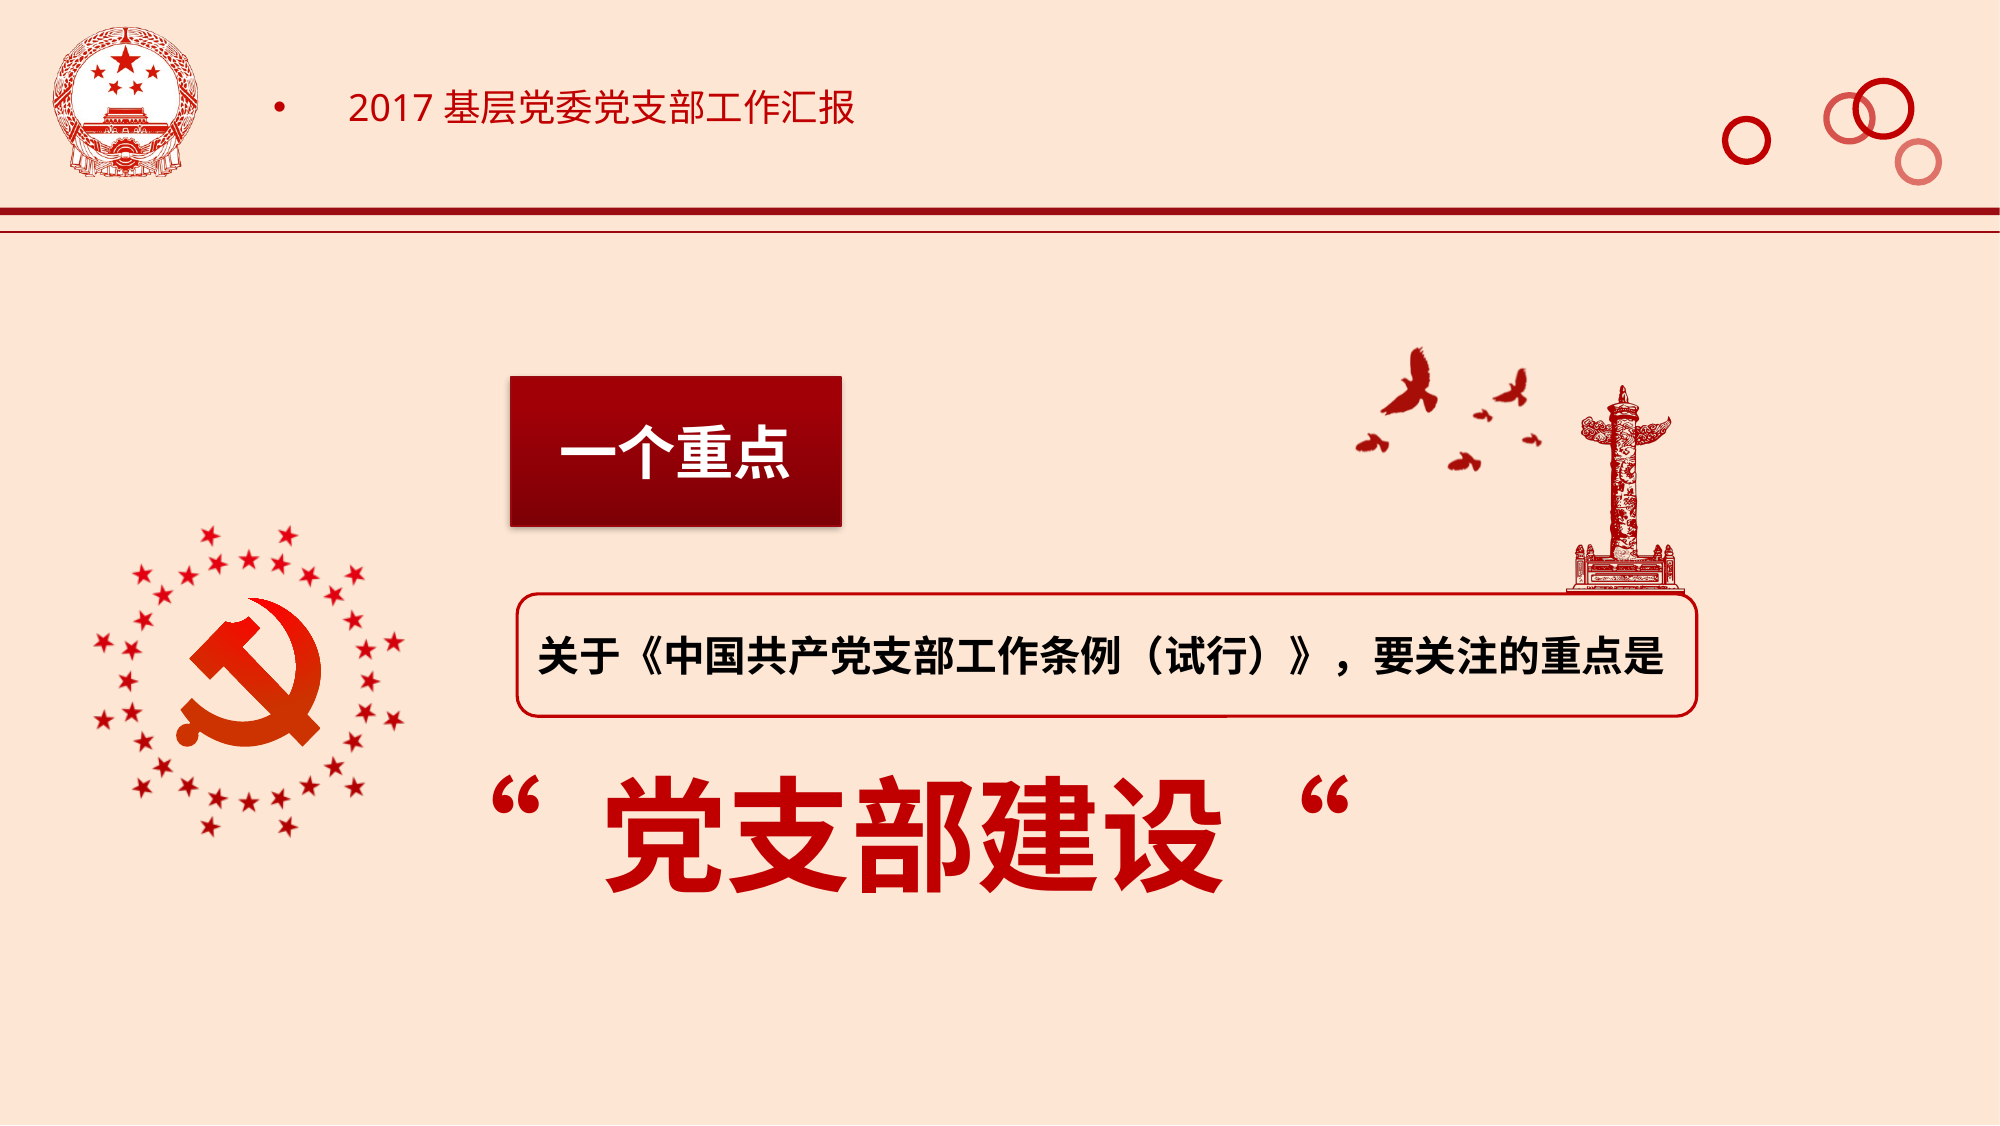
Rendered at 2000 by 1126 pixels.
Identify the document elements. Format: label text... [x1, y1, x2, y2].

picture [93, 525, 405, 839]
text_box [1330, 320, 1567, 496]
text_box 关于《中国共产党支部工作条例（试行）》，要关注的重点是 [515, 591, 1699, 719]
list 2017基层党委党支部工作汇报 [258, 76, 1180, 171]
picture [44, 19, 208, 181]
text_box “ 党支部建设“ [343, 751, 1427, 913]
text_box 一个重点 [510, 376, 842, 527]
picture [1566, 364, 1686, 595]
